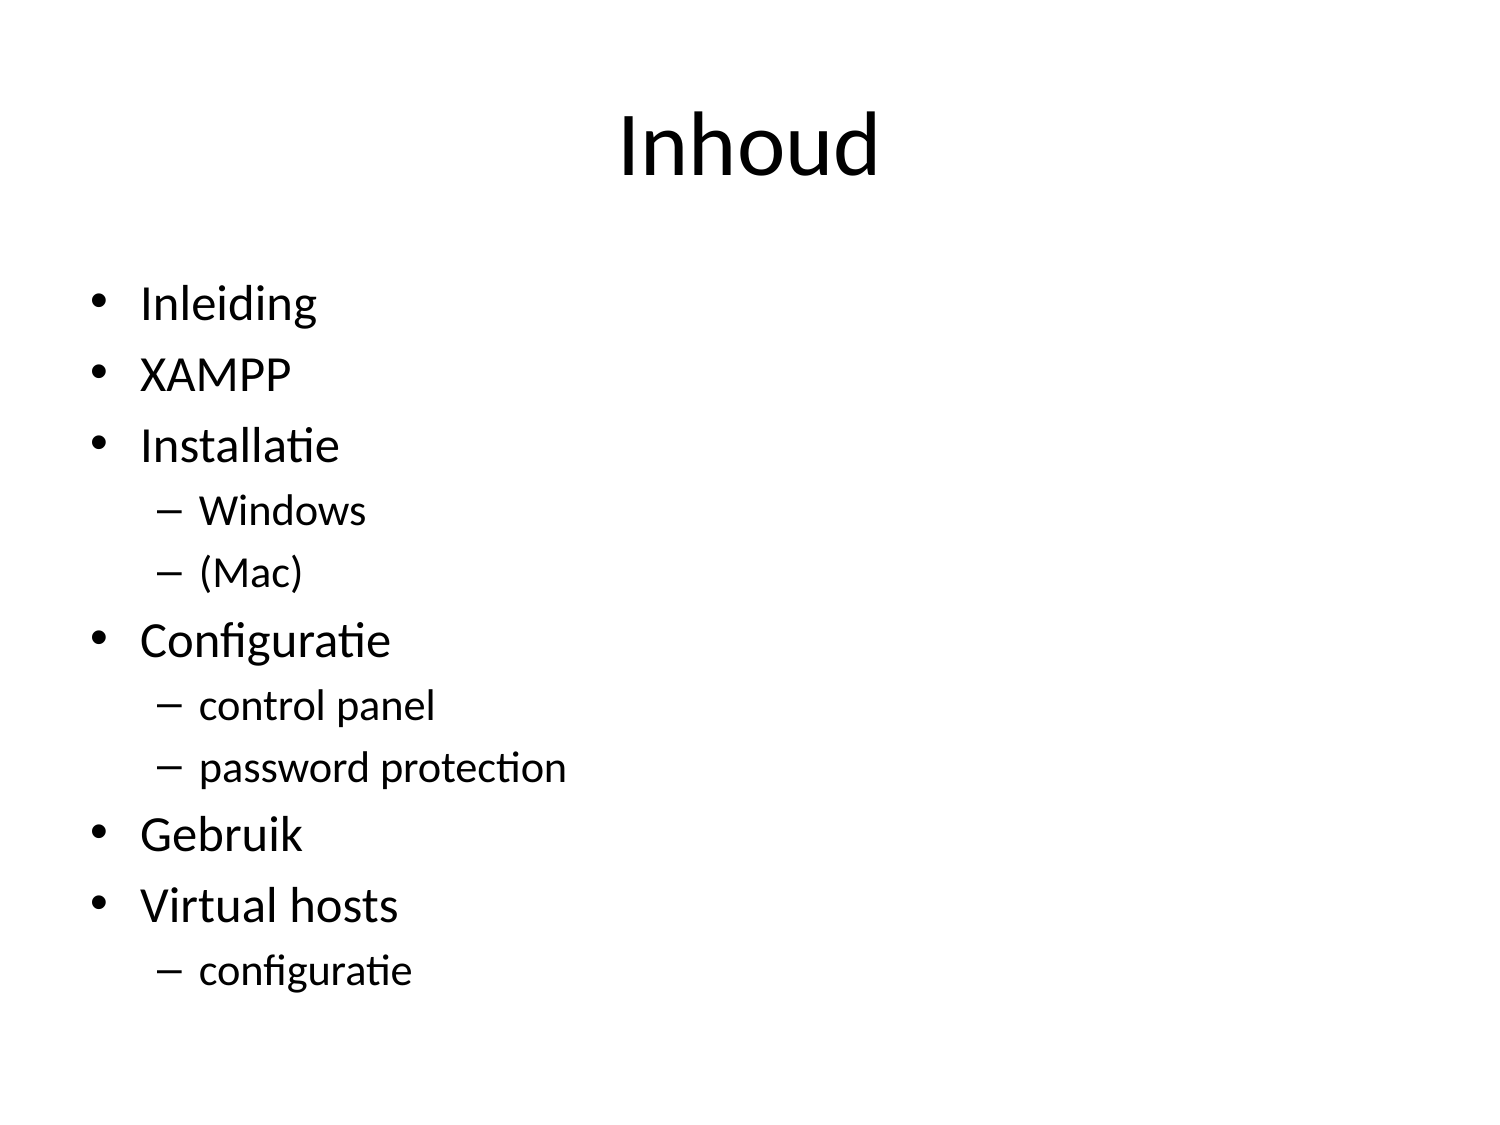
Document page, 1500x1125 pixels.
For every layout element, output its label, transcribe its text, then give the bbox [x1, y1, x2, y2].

title Inhoud [75, 45, 1425, 233]
list Inleiding XAMPP Installatie Windows (Mac) Configuratie control panel password protection Gebruik Virtual hosts configuratie [75, 262, 1425, 1005]
